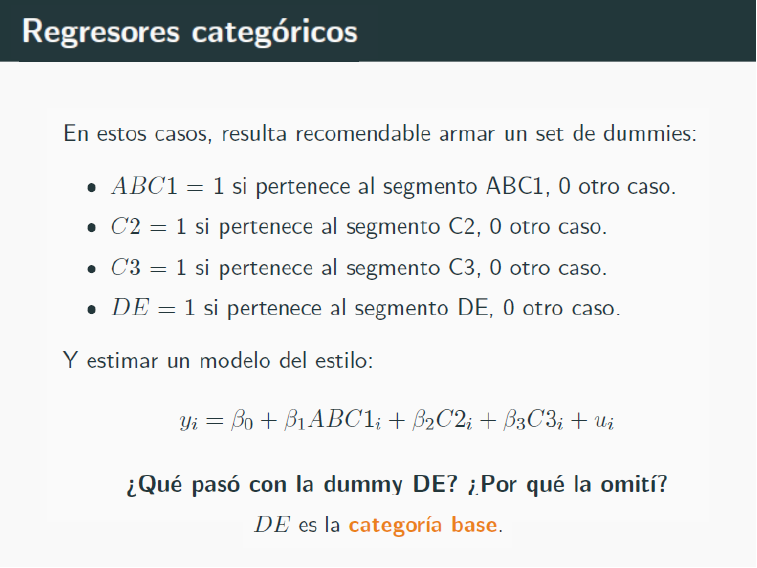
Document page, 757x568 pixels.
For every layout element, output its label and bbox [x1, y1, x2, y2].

text_box [0, 0, 756, 62]
picture [11, 4, 379, 62]
picture [47, 108, 709, 548]
